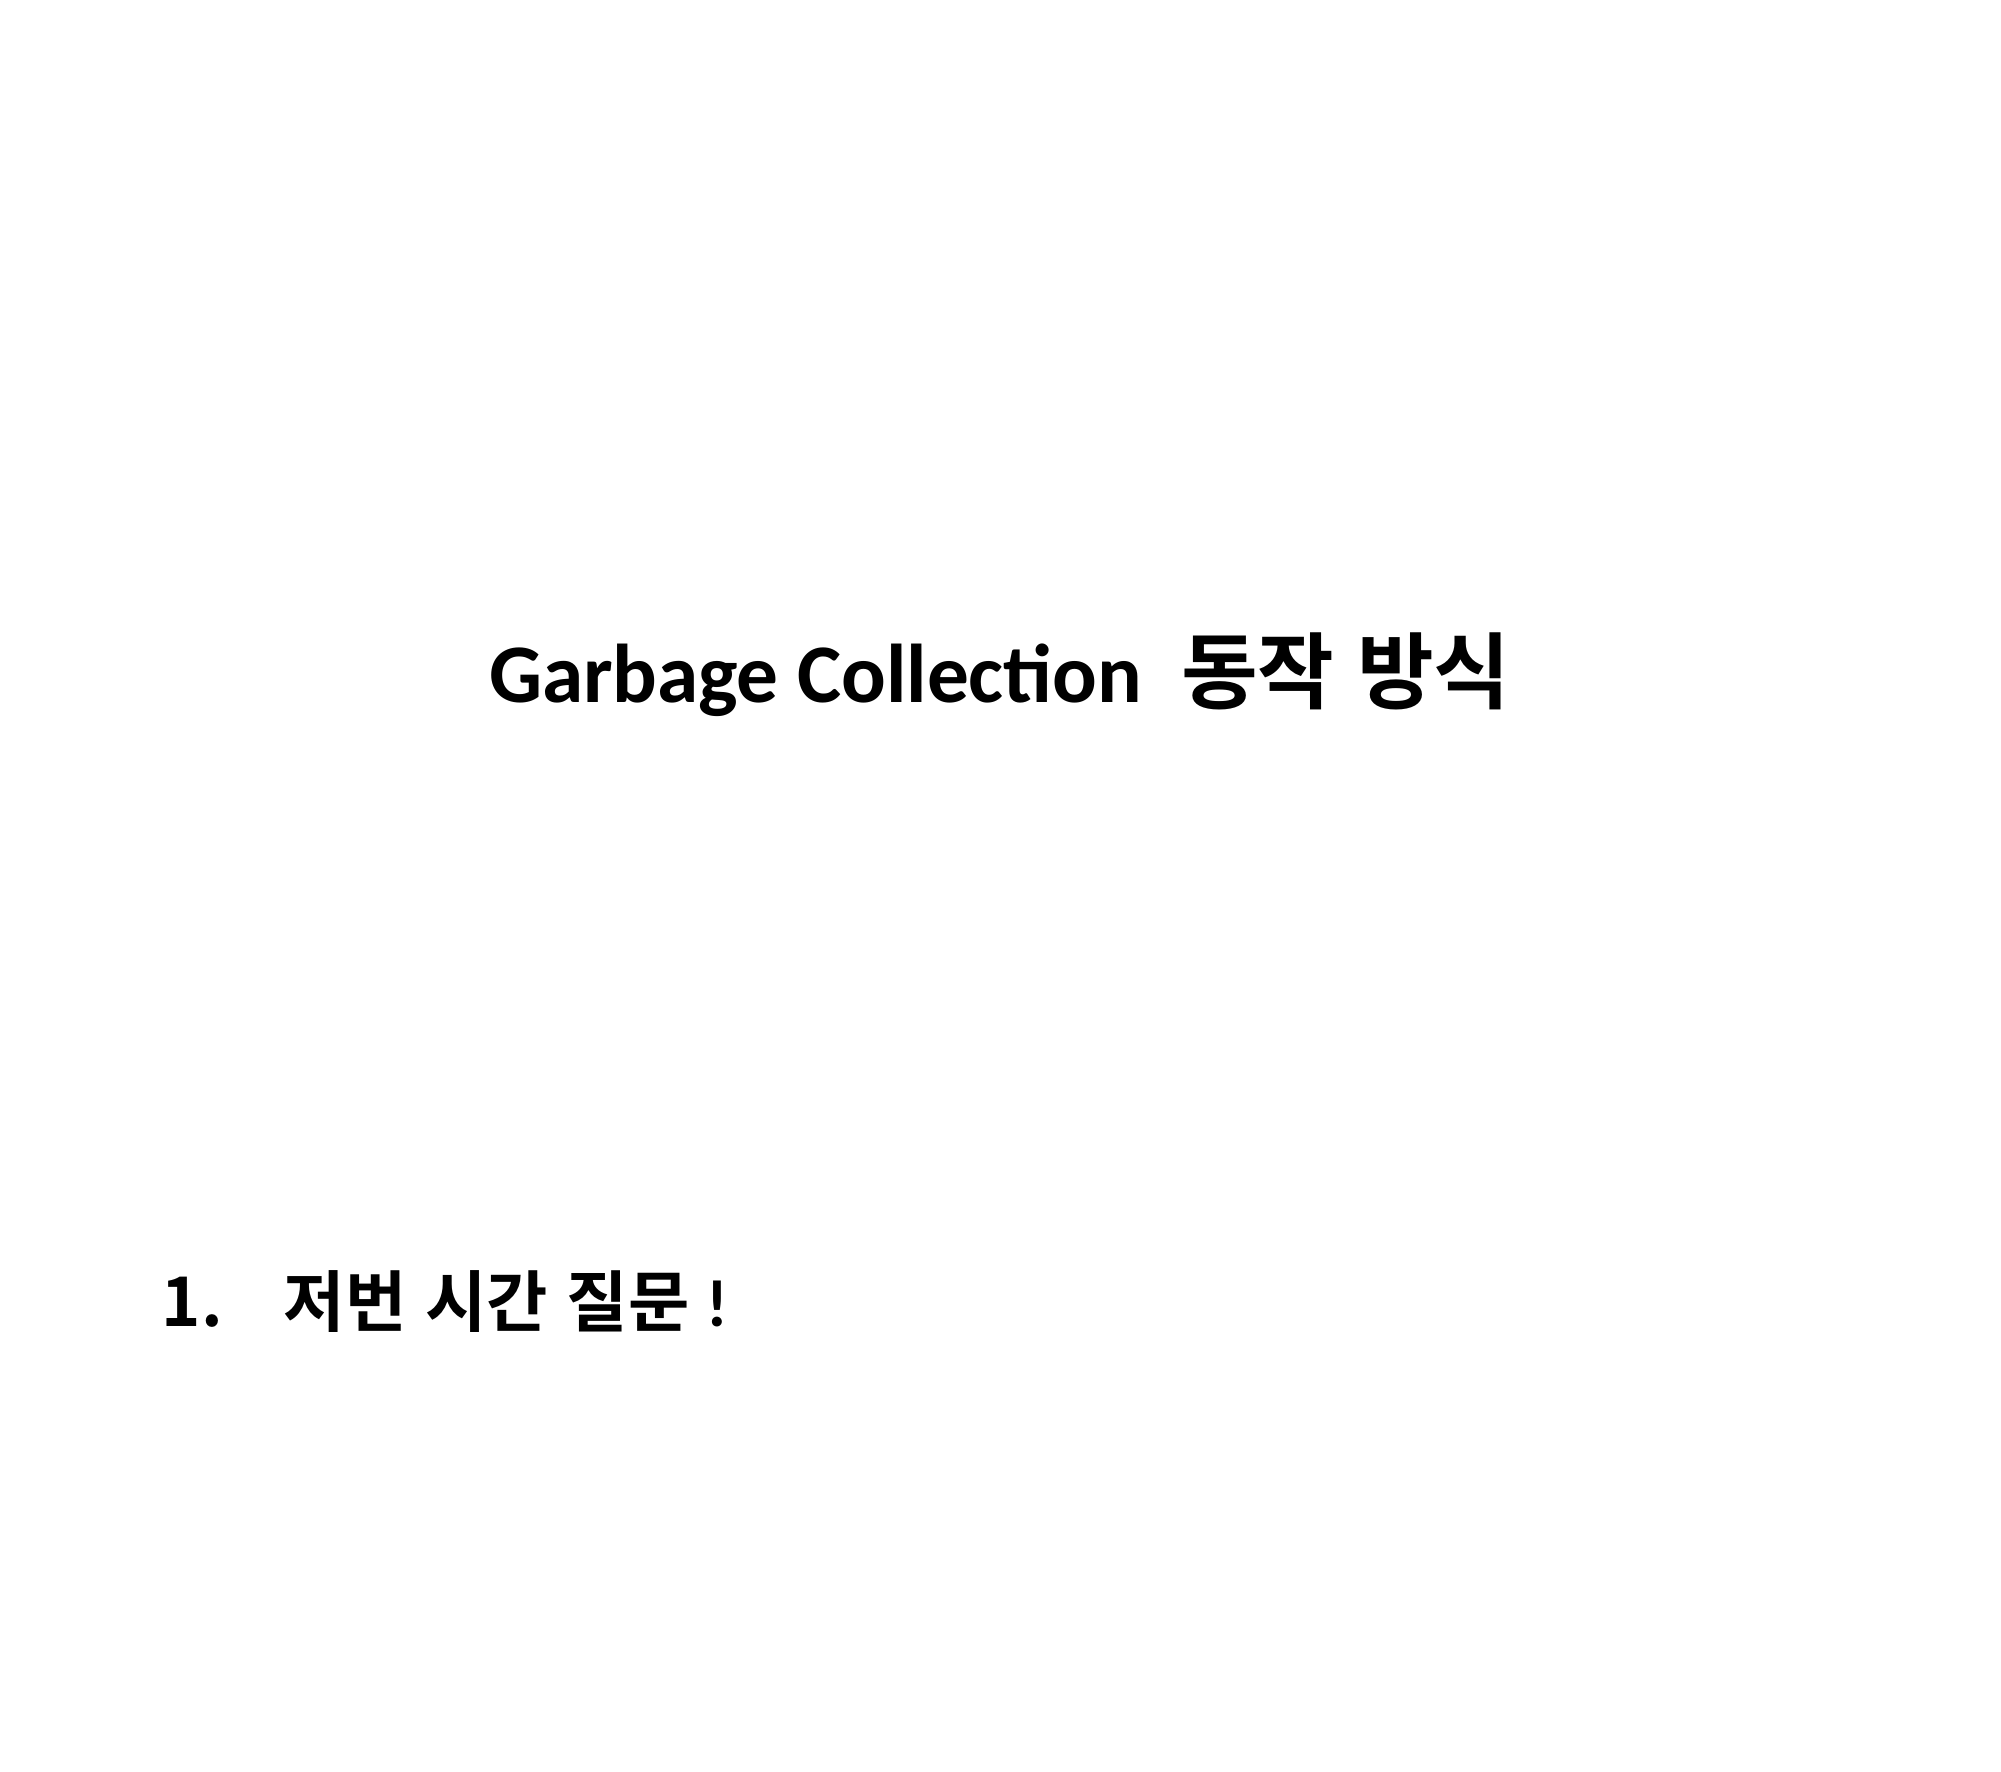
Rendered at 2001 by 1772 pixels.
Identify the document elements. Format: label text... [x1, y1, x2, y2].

text_box Garbage Collection 동작 방식 [474, 612, 1526, 727]
text_box 저번 시간 질문! [147, 1252, 743, 1428]
